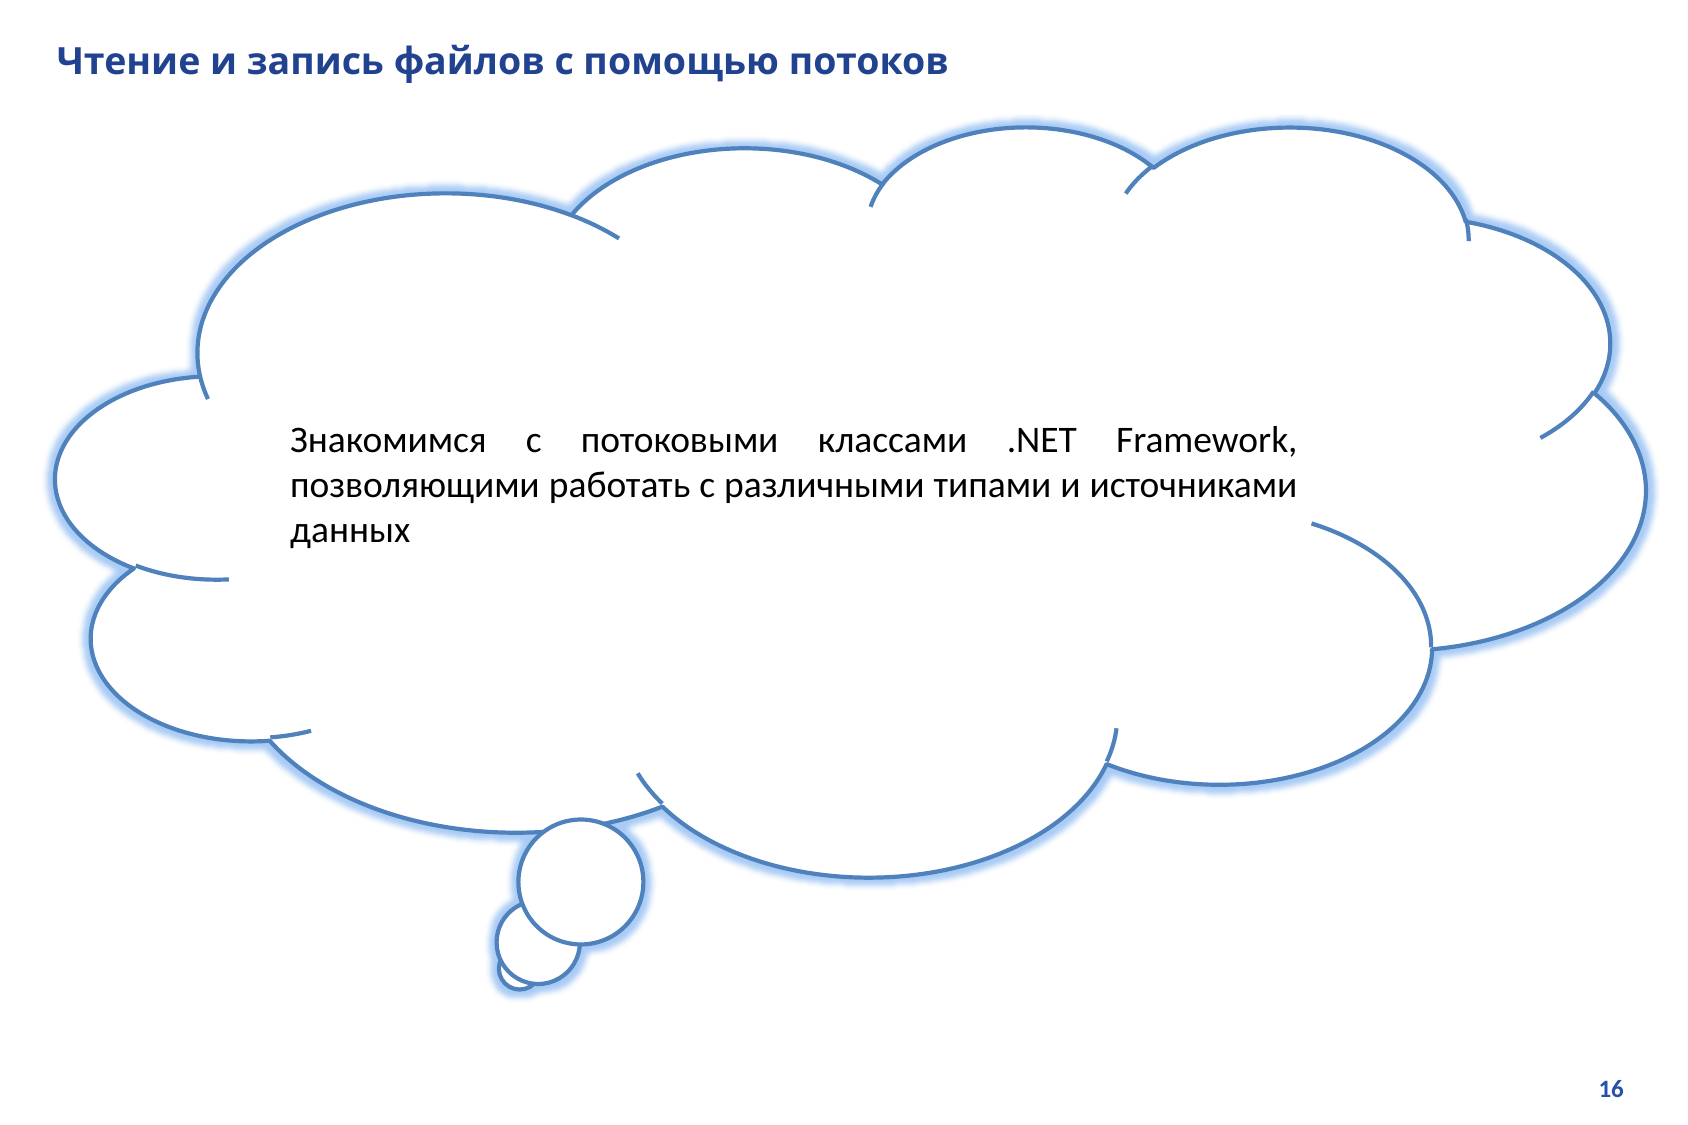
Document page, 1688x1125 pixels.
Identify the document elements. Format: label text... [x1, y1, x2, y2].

title Чтение и запись файлов с помощью потоков [41, 29, 1653, 90]
text_box Знакомимся с потоковыми классами .NET Framework, позволяющими работать с различными типами и источниками данных [52, 125, 1649, 992]
